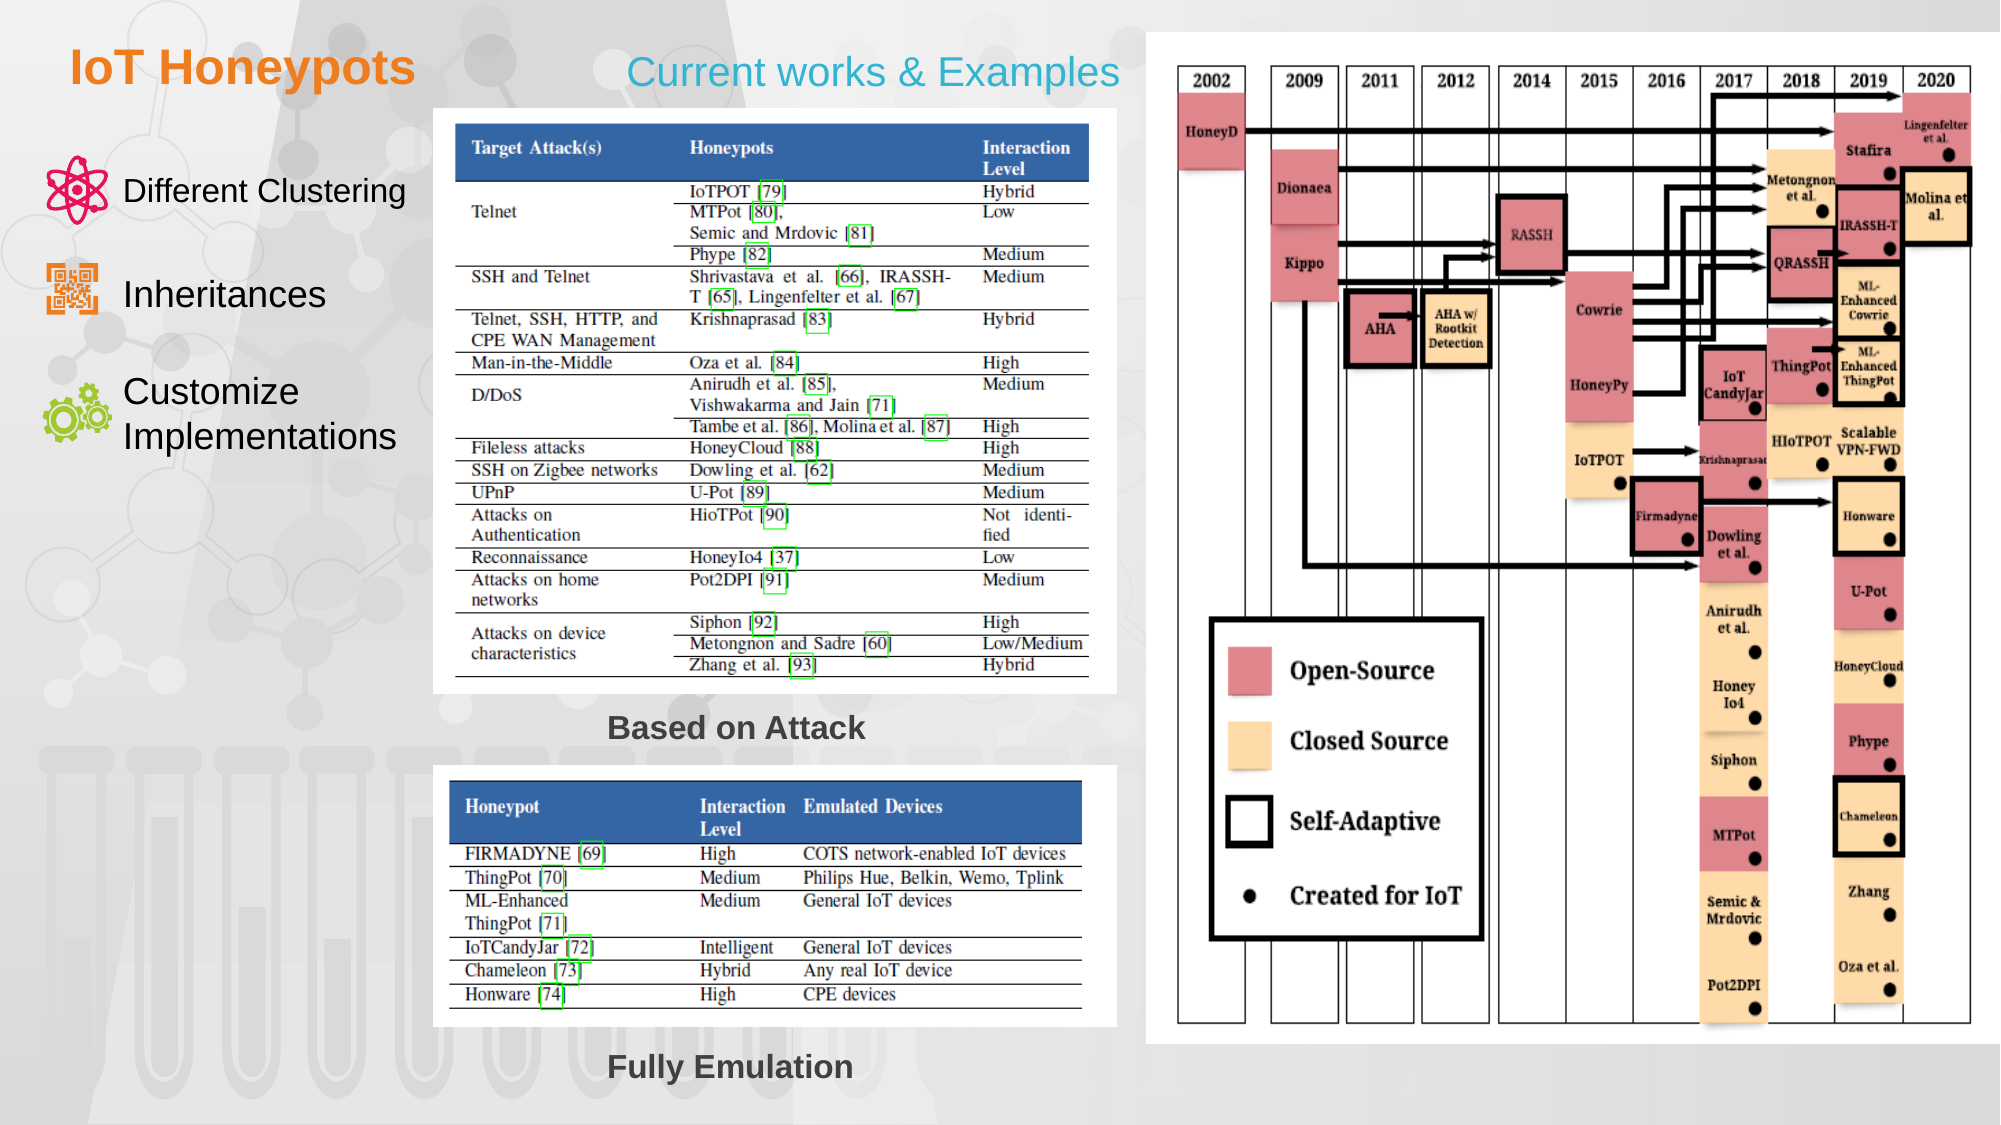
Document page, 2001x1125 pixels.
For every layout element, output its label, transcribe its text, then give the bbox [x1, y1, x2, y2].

text_box Customize Implementations [108, 359, 417, 465]
picture [433, 108, 1117, 694]
picture [1146, 32, 2000, 1045]
text_box [46, 262, 99, 316]
text_box Fully Emulation [592, 1037, 892, 1093]
text_box Inheritances [108, 263, 349, 323]
text_box Different Clustering [108, 162, 427, 217]
text_box [45, 154, 110, 226]
text_box Based on Attack [592, 698, 892, 754]
picture [433, 765, 1117, 1027]
text_box IoT Honeypots [54, 26, 432, 102]
text_box Current works & Examples [611, 37, 1146, 103]
text_box [41, 381, 114, 445]
